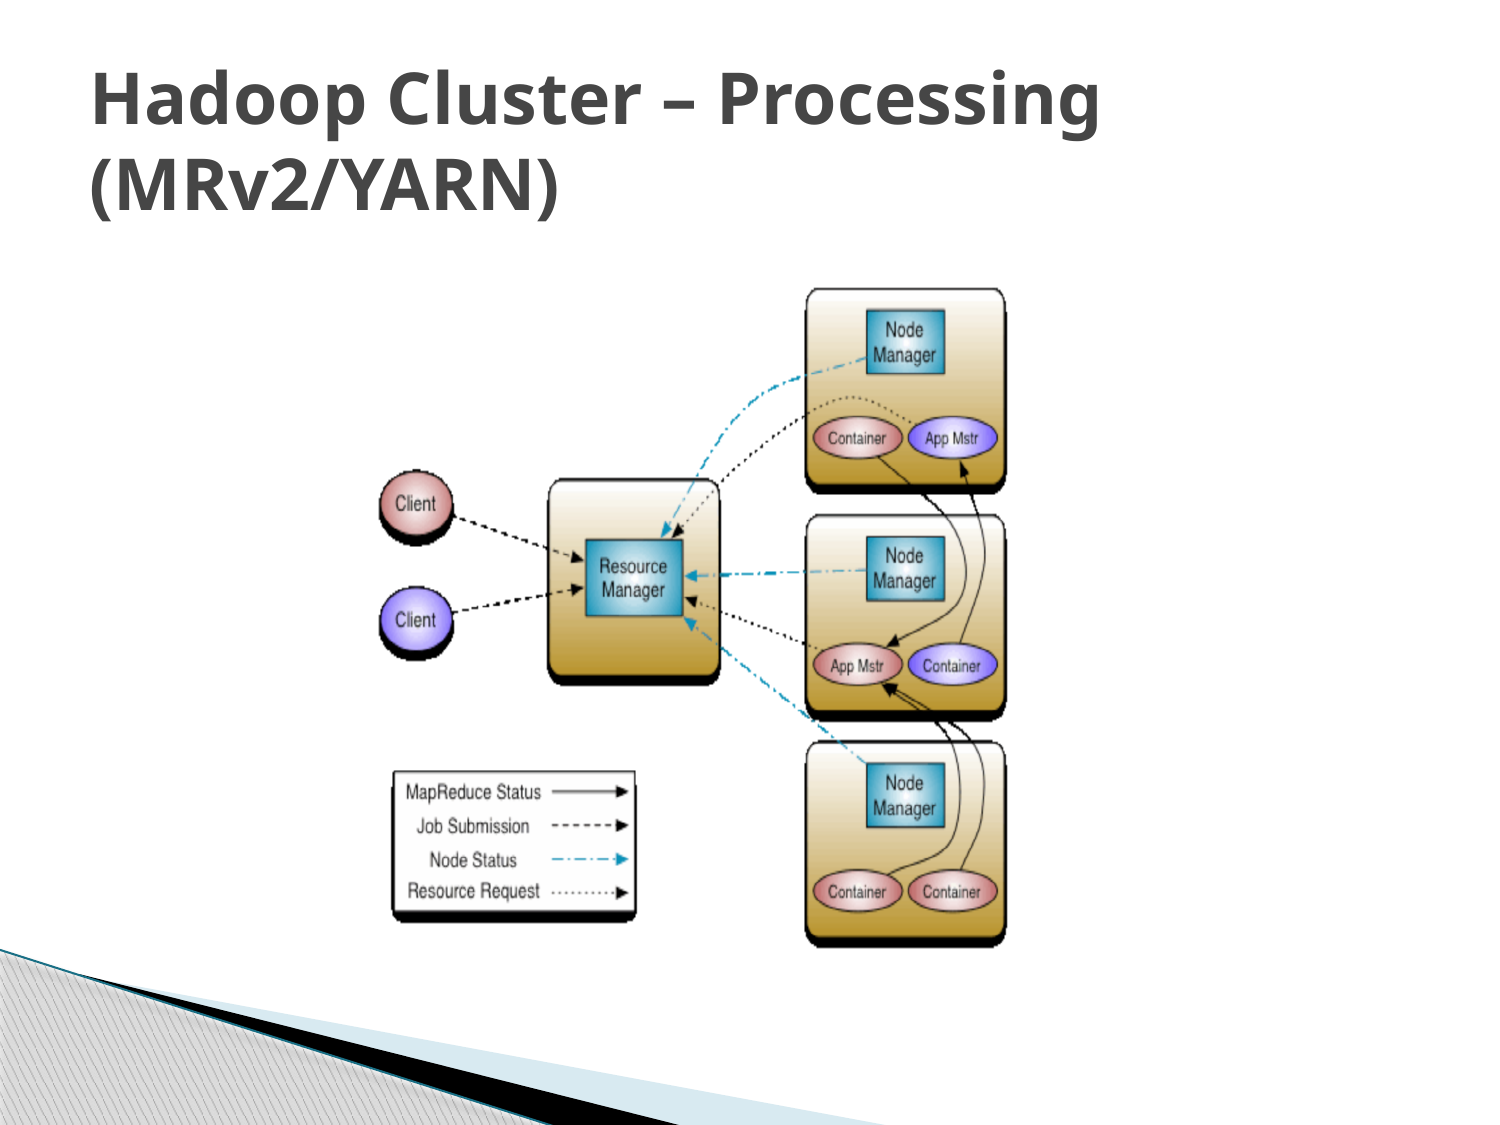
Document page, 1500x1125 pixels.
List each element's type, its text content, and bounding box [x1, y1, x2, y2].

title Hadoop Cluster – Processing (MRv2/YARN) [75, 45, 1425, 233]
picture [277, 261, 1239, 978]
